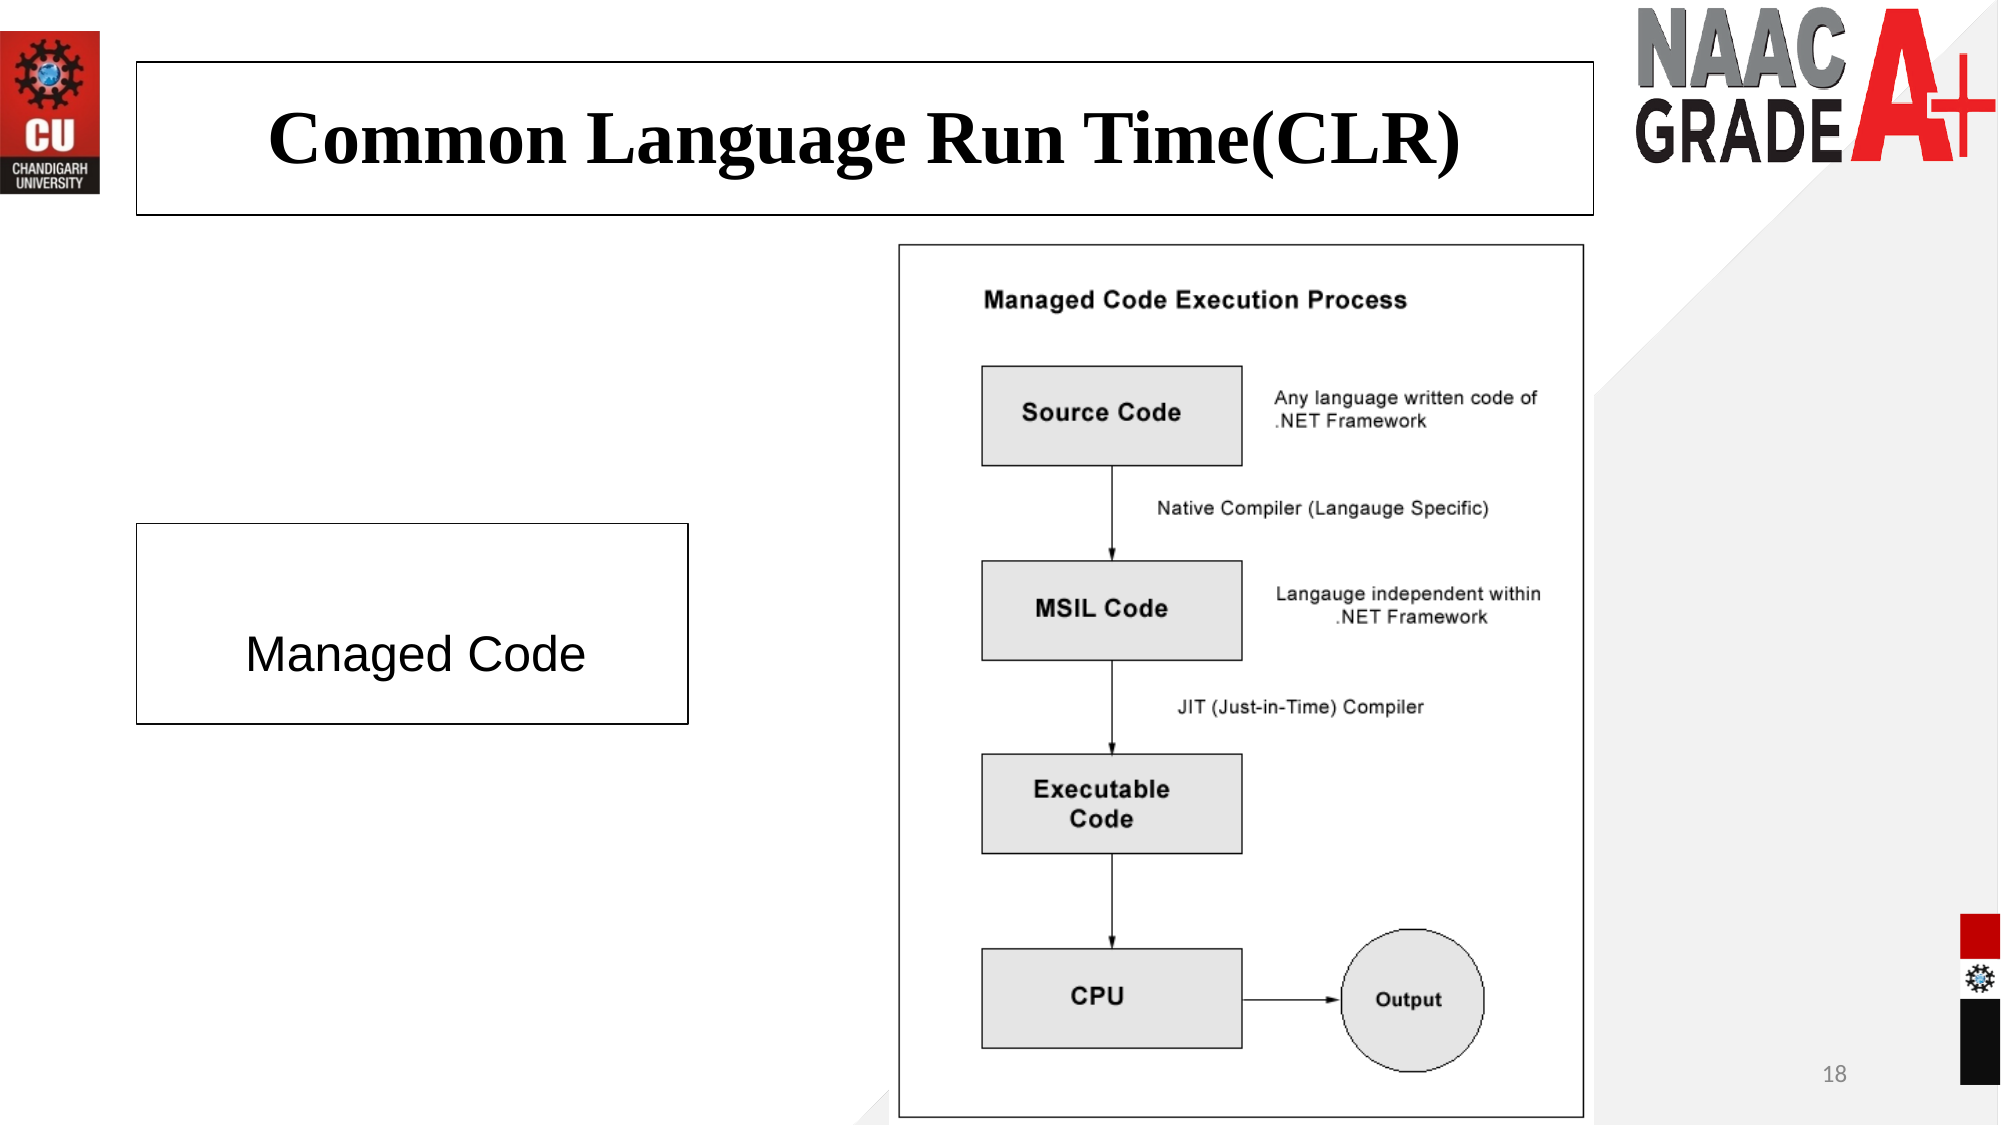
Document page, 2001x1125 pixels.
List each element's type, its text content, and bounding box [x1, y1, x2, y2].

title Common Language Run Time(CLR) [136, 61, 1594, 216]
list Managed Code [136, 523, 689, 725]
picture [0, 0, 2001, 1125]
slide_number 18 [1599, 1042, 1863, 1103]
